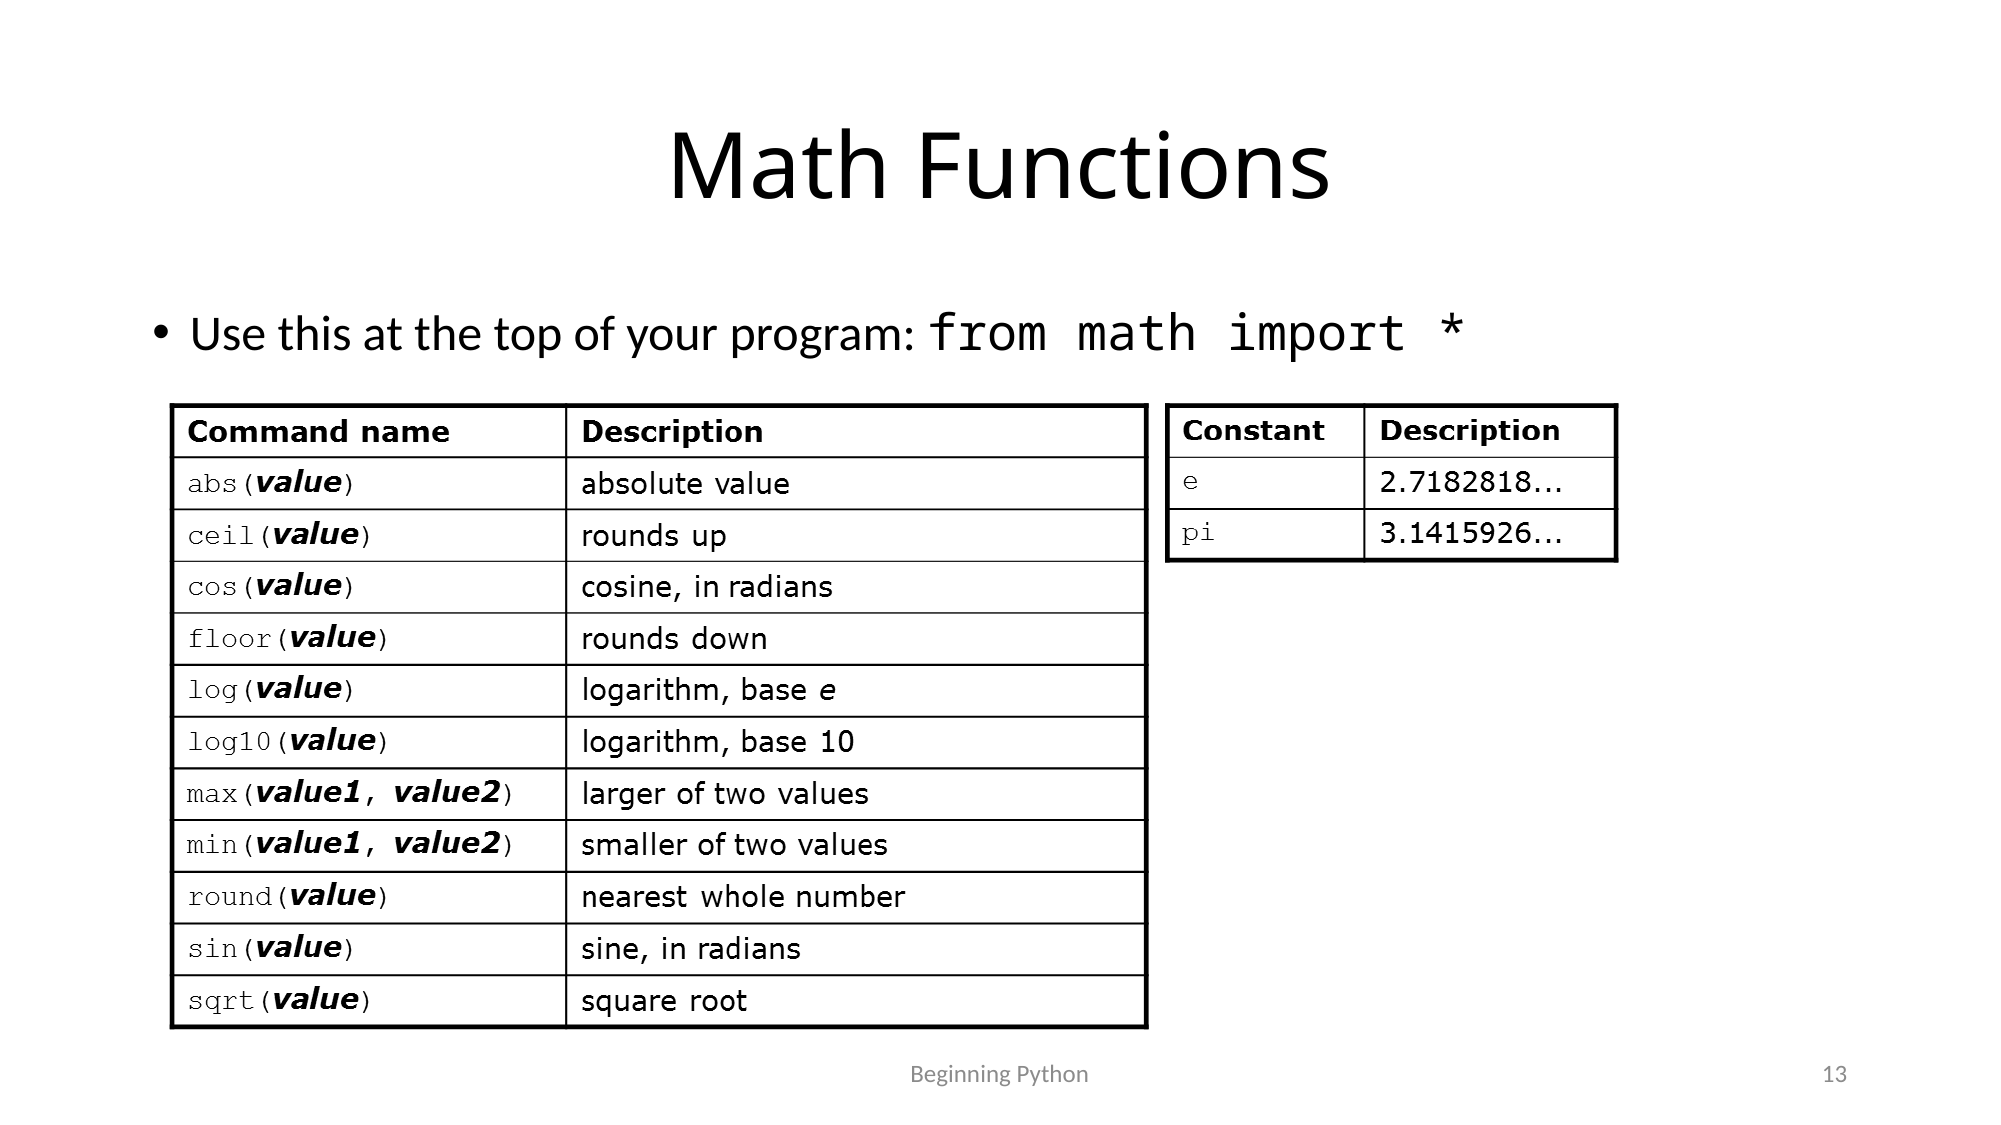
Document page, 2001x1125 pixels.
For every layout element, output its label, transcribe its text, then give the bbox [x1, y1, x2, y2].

list Use this at the top of your program: from math import * [137, 299, 1863, 1014]
footer Beginning Python [662, 1042, 1338, 1103]
slide_number 13 [1412, 1042, 1863, 1103]
picture [169, 403, 1150, 1036]
picture [1164, 403, 1620, 566]
title Math Functions [137, 59, 1863, 278]
